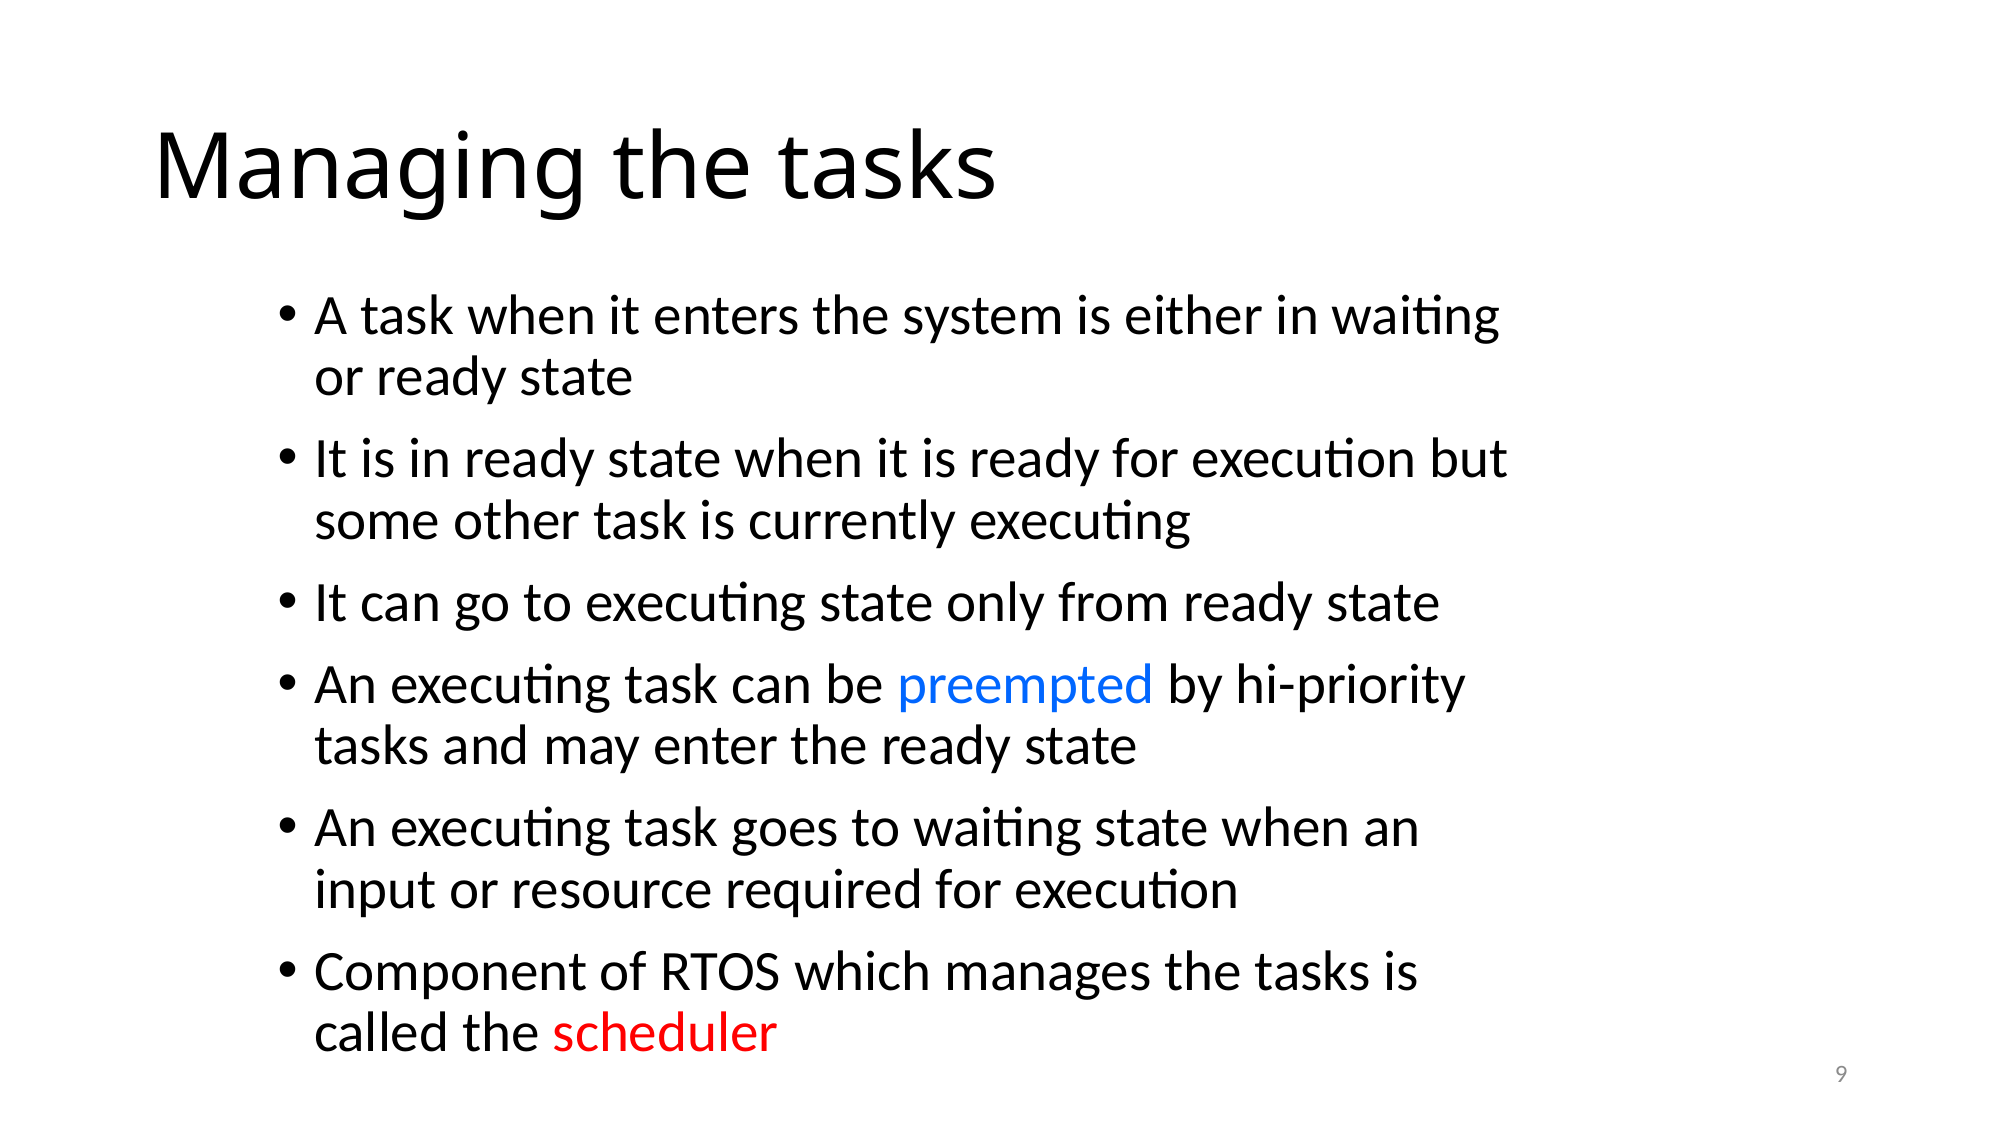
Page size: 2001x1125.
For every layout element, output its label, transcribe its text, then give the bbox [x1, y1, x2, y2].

slide_number 9 [1412, 1042, 1863, 1103]
title Managing the tasks [137, 59, 1863, 278]
list A task when it enters the system is either in waiting or ready state It is in ready state when it is ready for execution but some other task is currently executing It can go to executing state only from ready state An executing task can be preempted by hi-priority tasks and may enter the ready state An executing task goes to waiting state when an input or resource required for execution Component of RTOS which manages the tasks is called the scheduler [262, 277, 1538, 1078]
